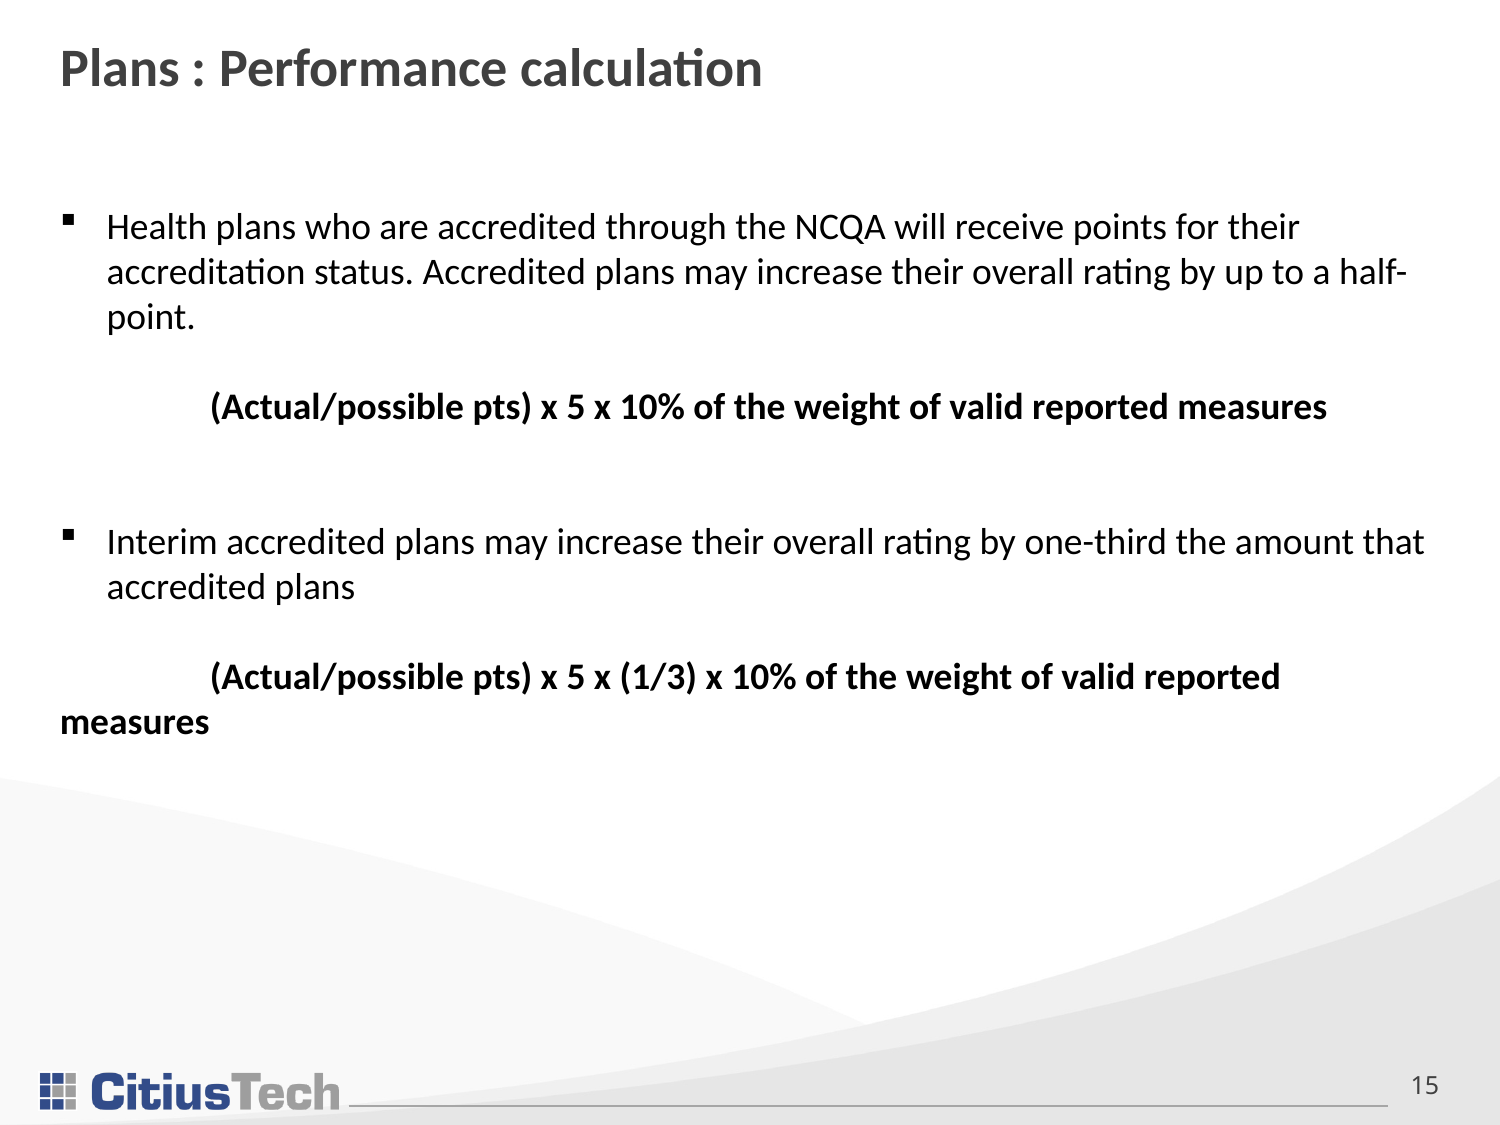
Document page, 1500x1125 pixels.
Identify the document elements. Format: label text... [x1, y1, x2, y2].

text_box Health plans who are accredited through the NCQA will receive points for their accreditation status. Accredited plans may increase their overall rating by up to a half-point. (Actual/possible pts) x 5 x 10% of the weight of valid reported measures Interim accredited plans may increase their overall rating by one-third the amount that accredited plans (Actual/possible pts) x 5 x (1/3) x 10% of the weight of valid reported measures [43, 148, 1451, 1052]
picture [0, 0, 1500, 1125]
text_box Plans : Performance calculation [45, 17, 1450, 113]
